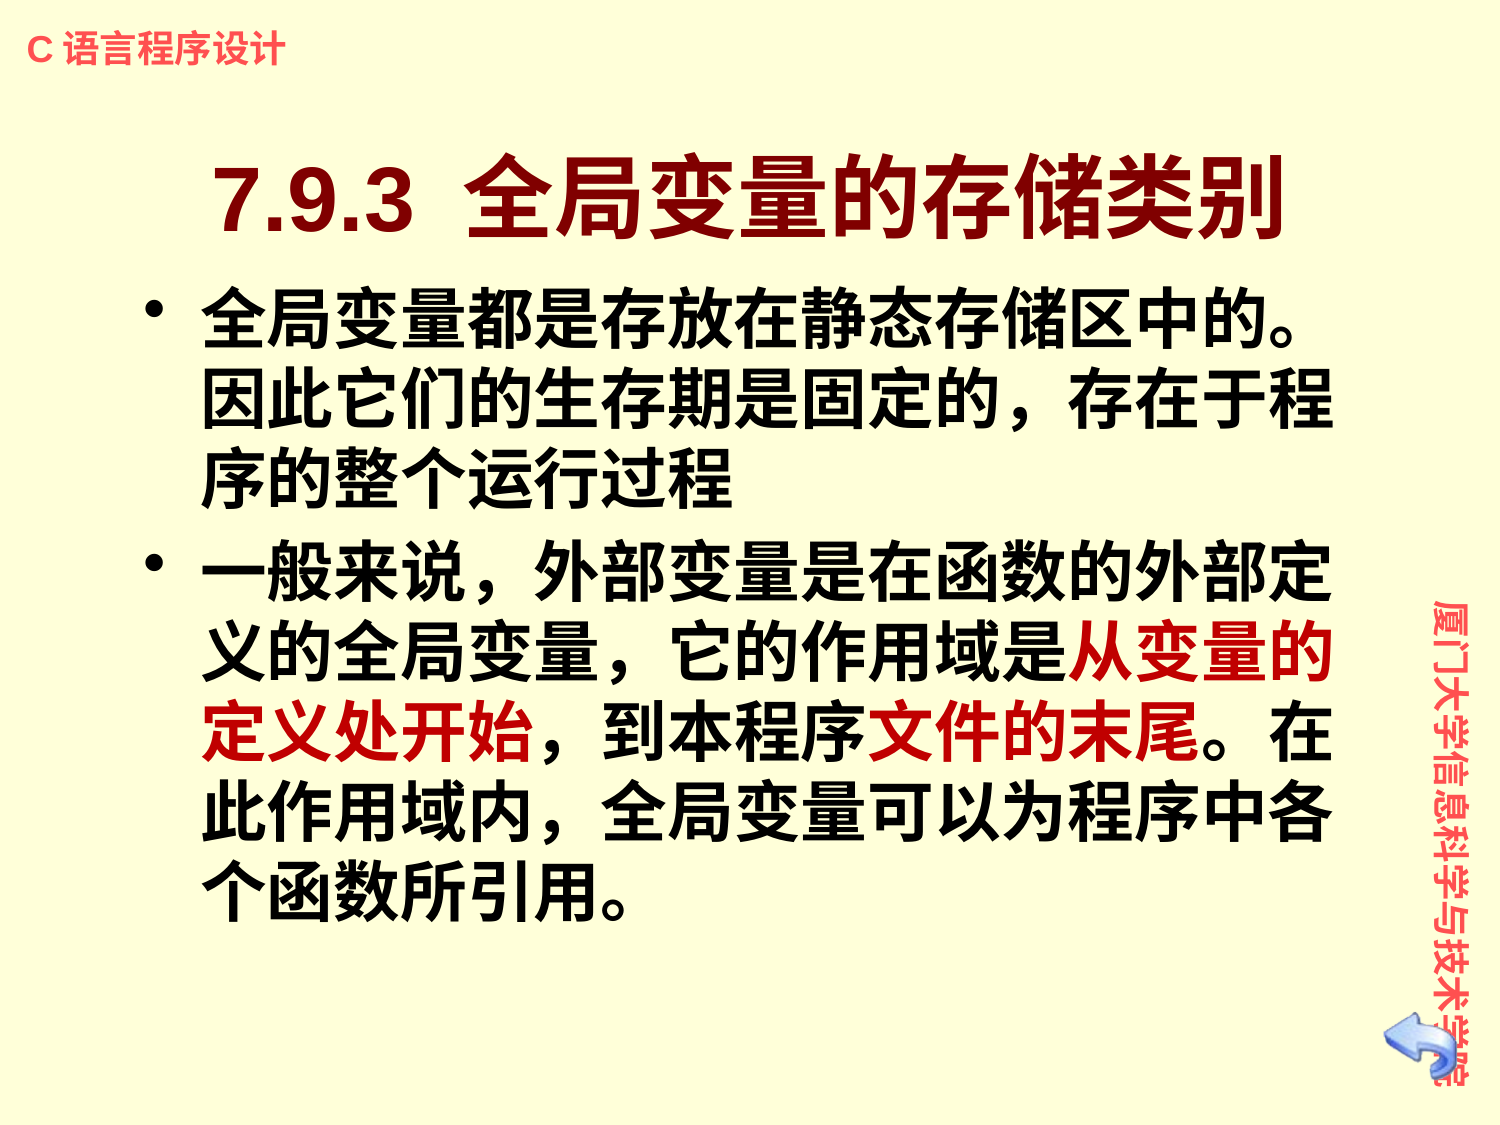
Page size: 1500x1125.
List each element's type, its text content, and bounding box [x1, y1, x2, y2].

title 7.9.3 全局变量的存储类别 [23, 131, 1477, 258]
picture [1382, 1007, 1461, 1086]
list 全局变量都是存放在静态存储区中的。因此它们的生存期是固定的，存在于程序的整个运行过程 一般来说，外部变量是在函数的外部定义的全局变量，它的作用域是从变量的定义处开始，到本程序文件的末尾。在此作用域内，全局变量可以为程序中各个函数所引用。 [128, 269, 1383, 1079]
